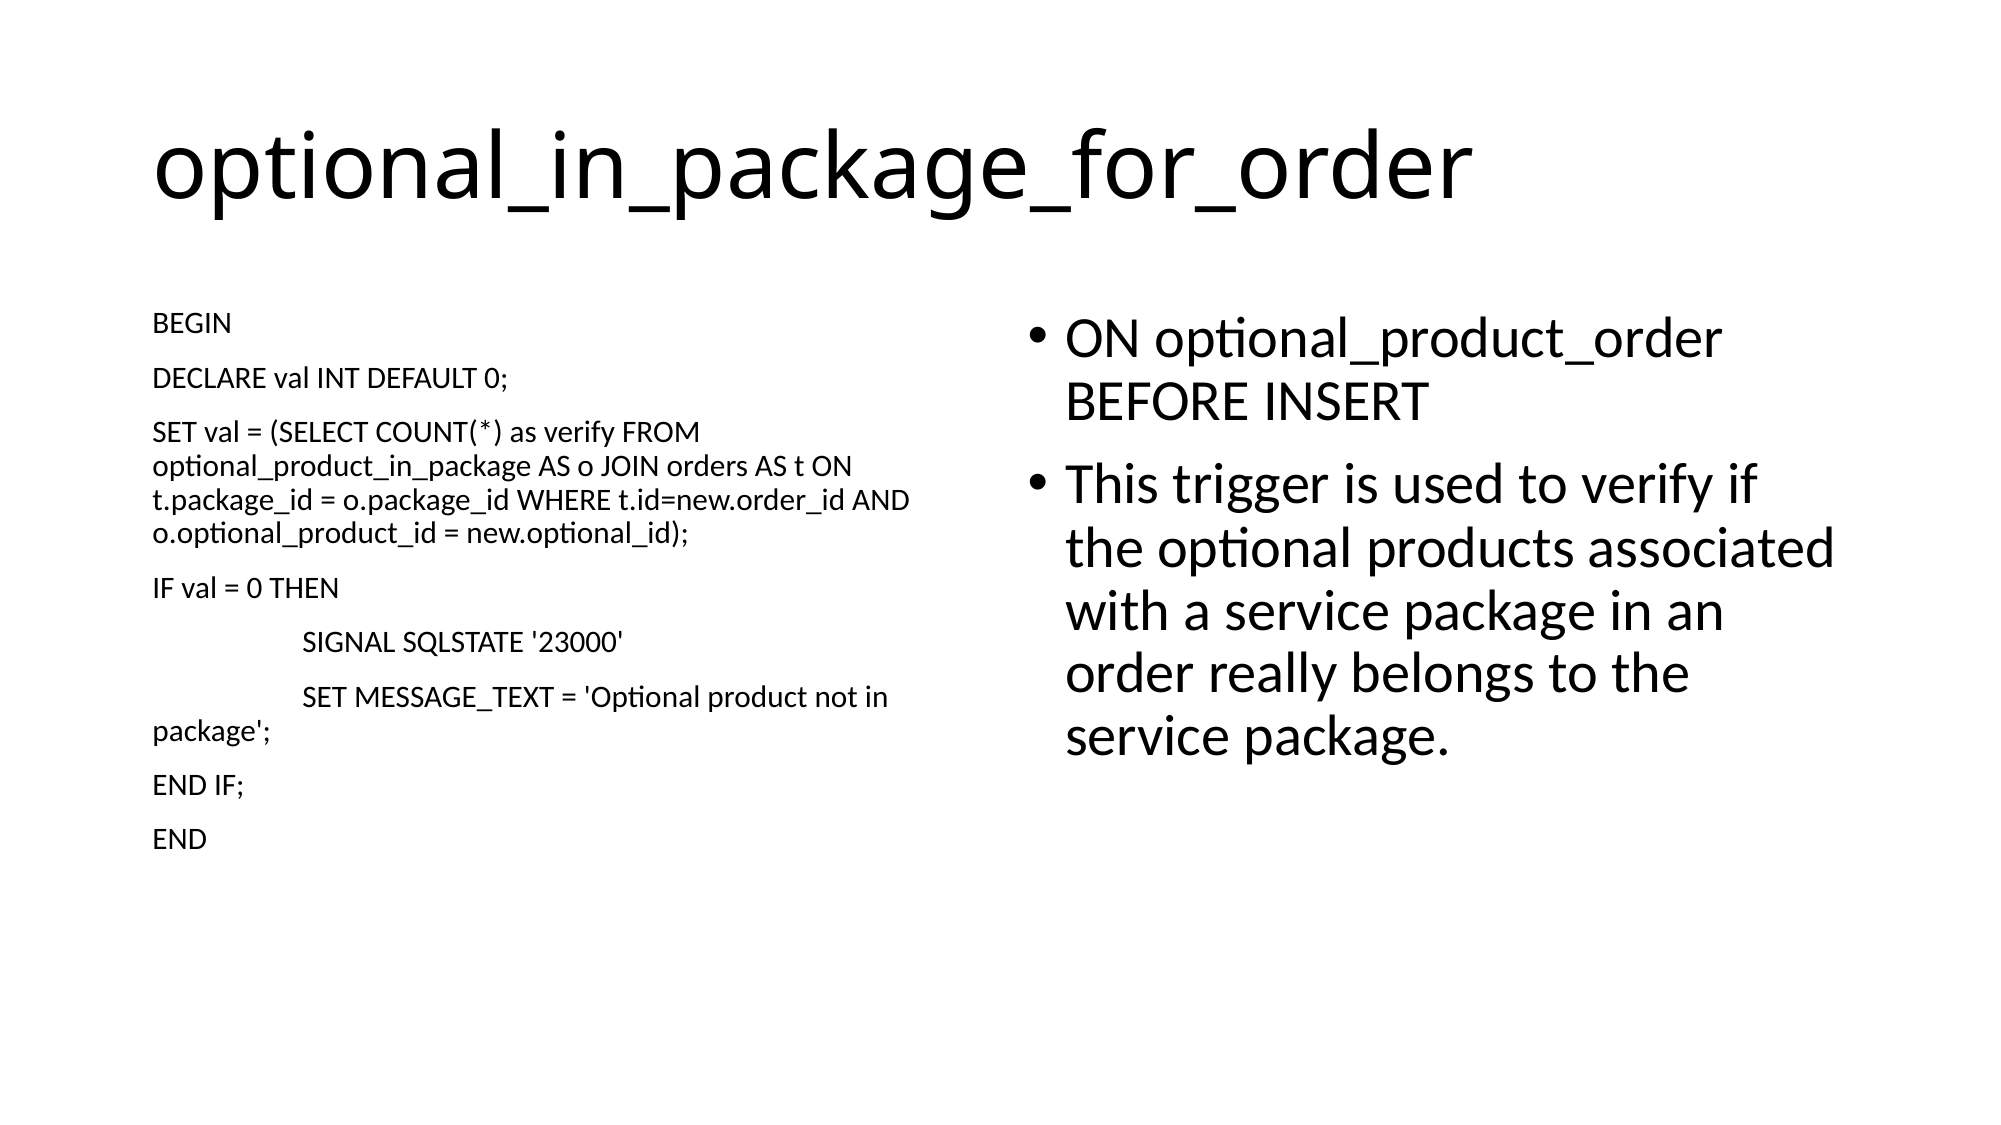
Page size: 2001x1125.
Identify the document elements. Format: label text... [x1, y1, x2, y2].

list BEGIN DECLARE val INT DEFAULT 0; SET val = (SELECT COUNT(*) as verify FROM optional_product_in_package AS o JOIN orders AS t ON t.package_id = o.package_id WHERE t.id=new.order_id AND o.optional_product_id = new.optional_id); IF val = 0 THEN SIGNAL SQLSTATE '23000' SET MESSAGE_TEXT = 'Optional product not in package'; END IF; END [137, 299, 988, 1014]
title optional_in_package_for_order [137, 59, 1863, 278]
list ON optional_product_order BEFORE INSERT This trigger is used to verify if the optional products associated with a service package in an order really belongs to the service package. [1012, 299, 1863, 1014]
